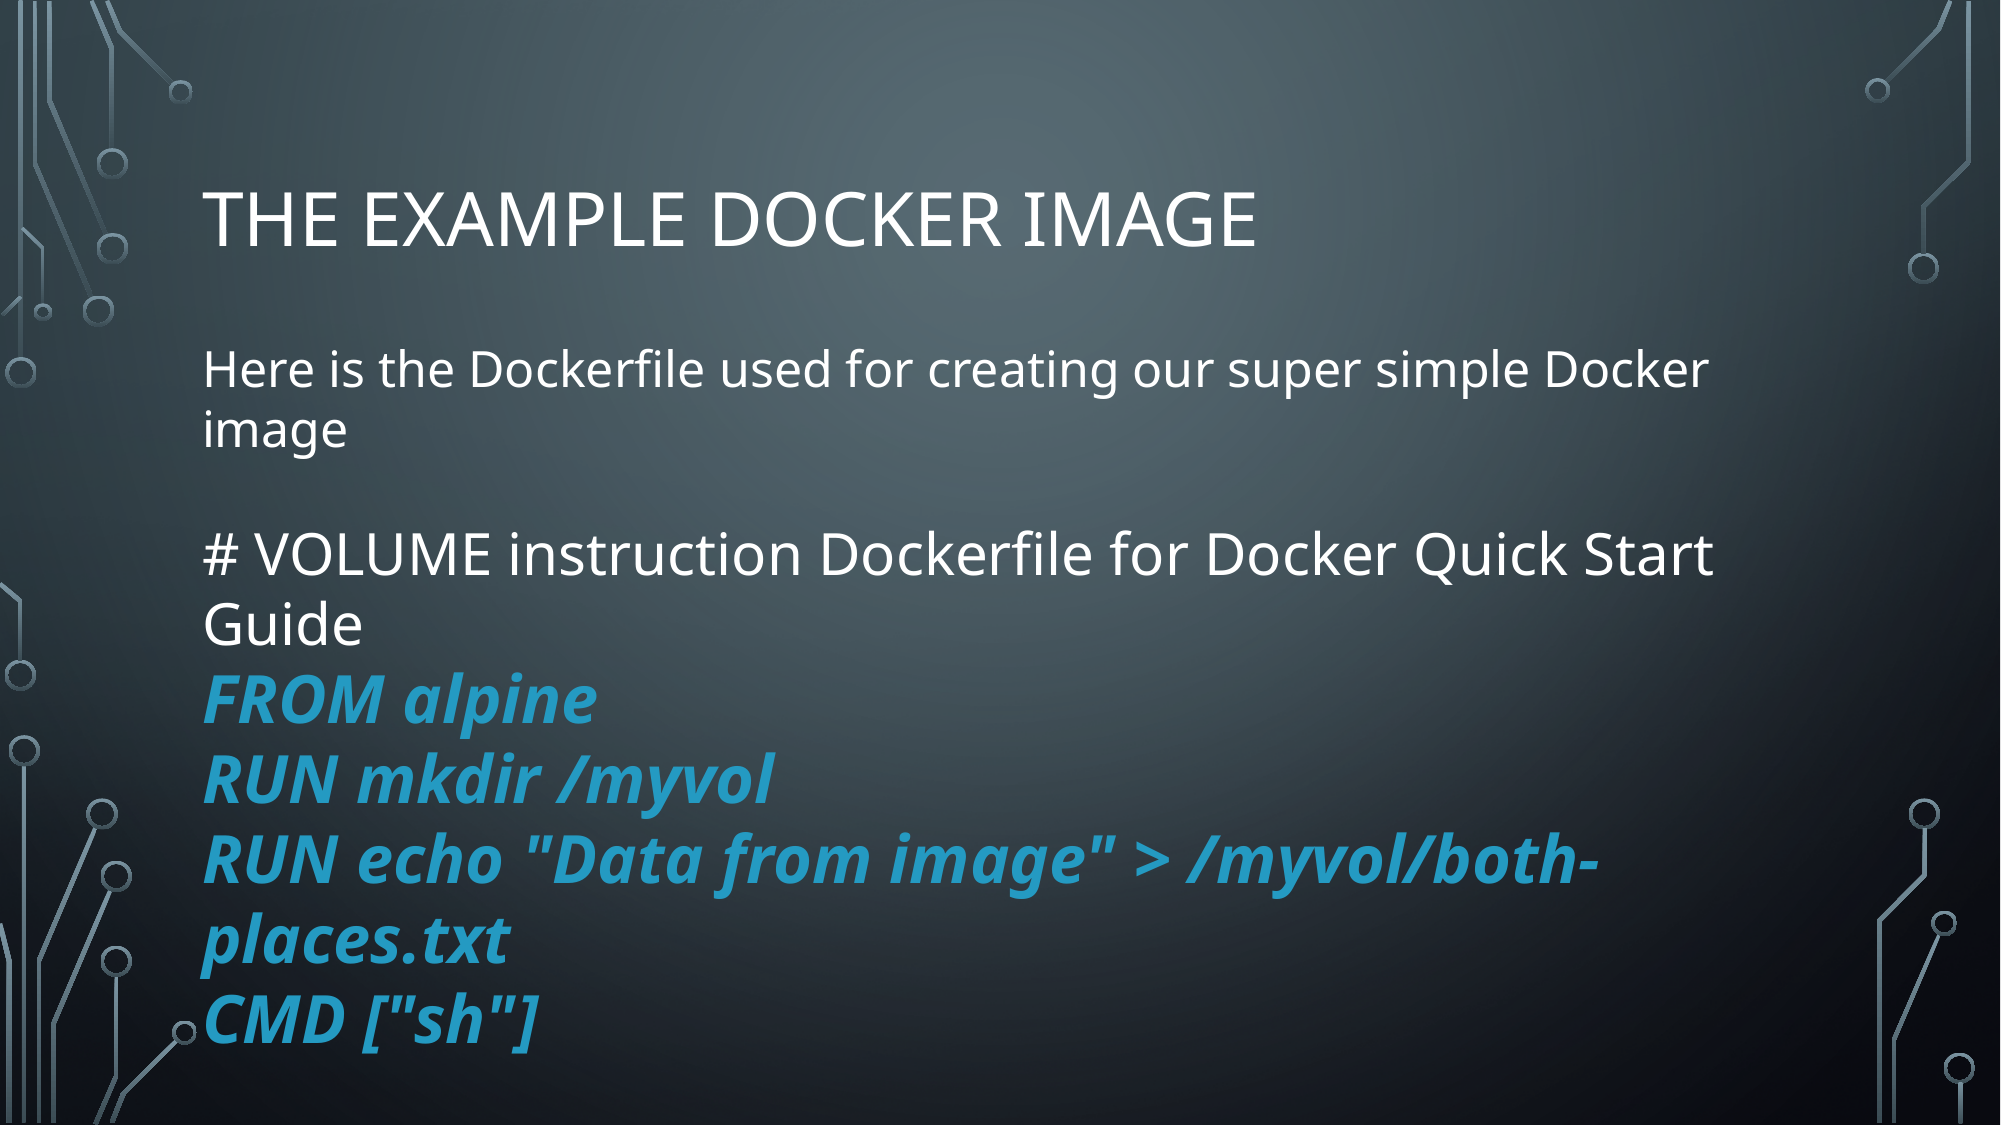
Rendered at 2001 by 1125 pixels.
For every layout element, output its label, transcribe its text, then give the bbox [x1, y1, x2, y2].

text_box Here is the Dockerfile used for creating our super simple Docker image # VOLUME instruction Dockerfile for Docker Quick Start Guide FROM alpine RUN mkdir /myvol RUN echo "Data from image" > /myvol/both-places.txt CMD ["sh"] # Build the Docker image docker image build -t volume-demo2:1.0 . [187, 269, 1842, 1125]
title The example Docker image [187, 101, 1813, 269]
